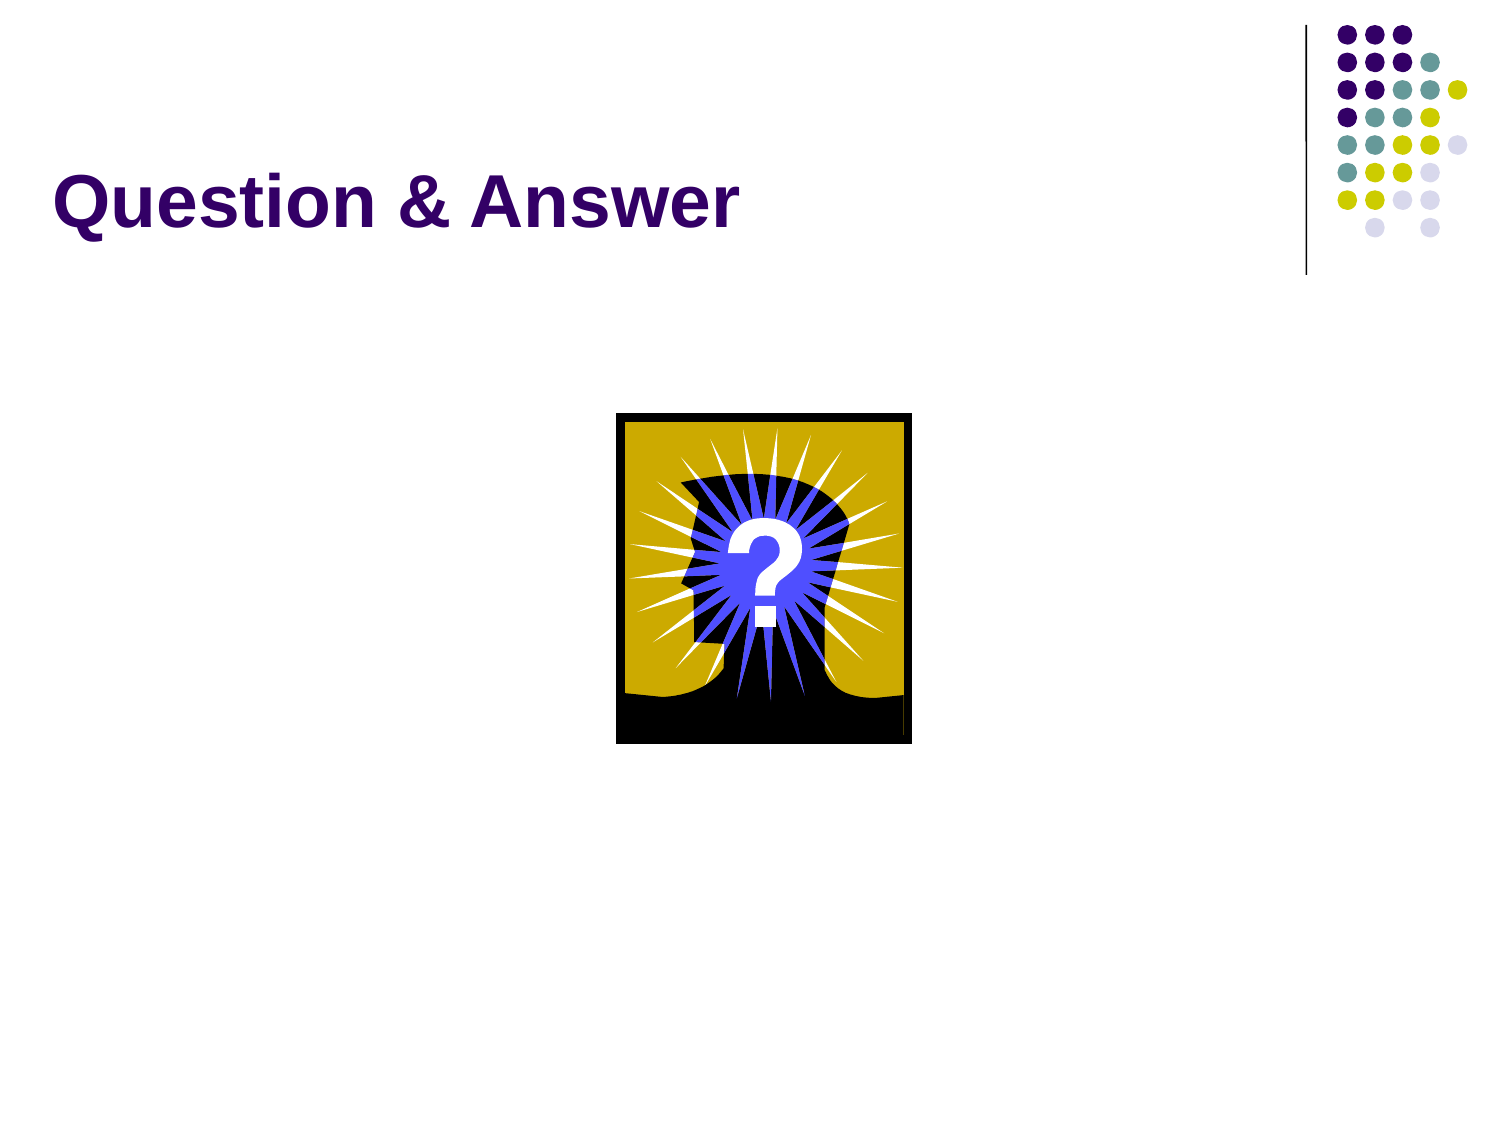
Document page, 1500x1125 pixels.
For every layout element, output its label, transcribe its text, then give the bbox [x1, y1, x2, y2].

title Question & Answer [37, 37, 1301, 251]
picture [615, 412, 913, 745]
